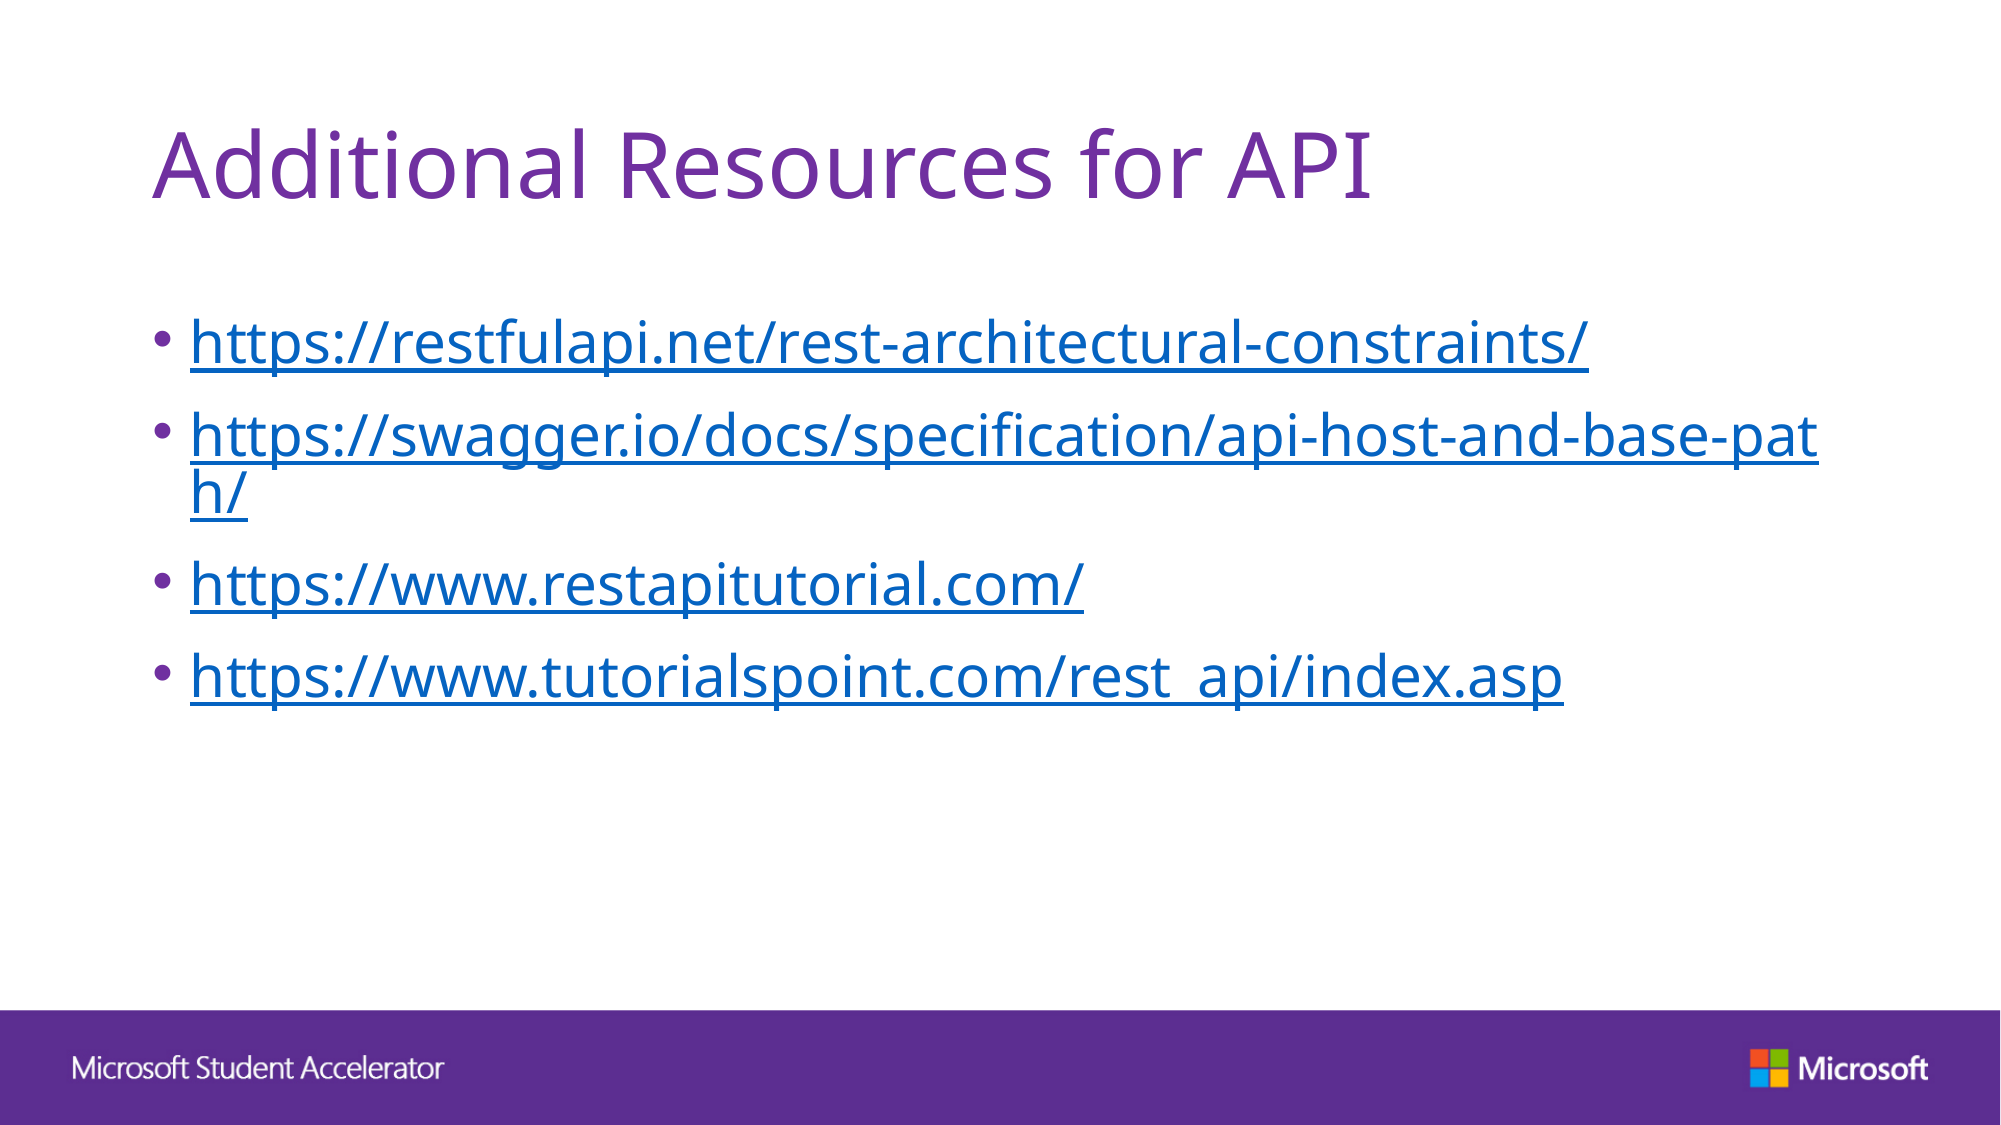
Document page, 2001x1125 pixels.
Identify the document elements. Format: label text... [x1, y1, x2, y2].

list https://restfulapi.net/rest-architectural-constraints/ https://swagger.io/docs/specification/api-host-and-base-path/ https://www.restapitutorial.com/ https://www.tutorialspoint.com/rest_api/index.asp [137, 299, 1863, 1014]
picture [0, 0, 2001, 1125]
title Additional Resources for API [137, 59, 1863, 278]
